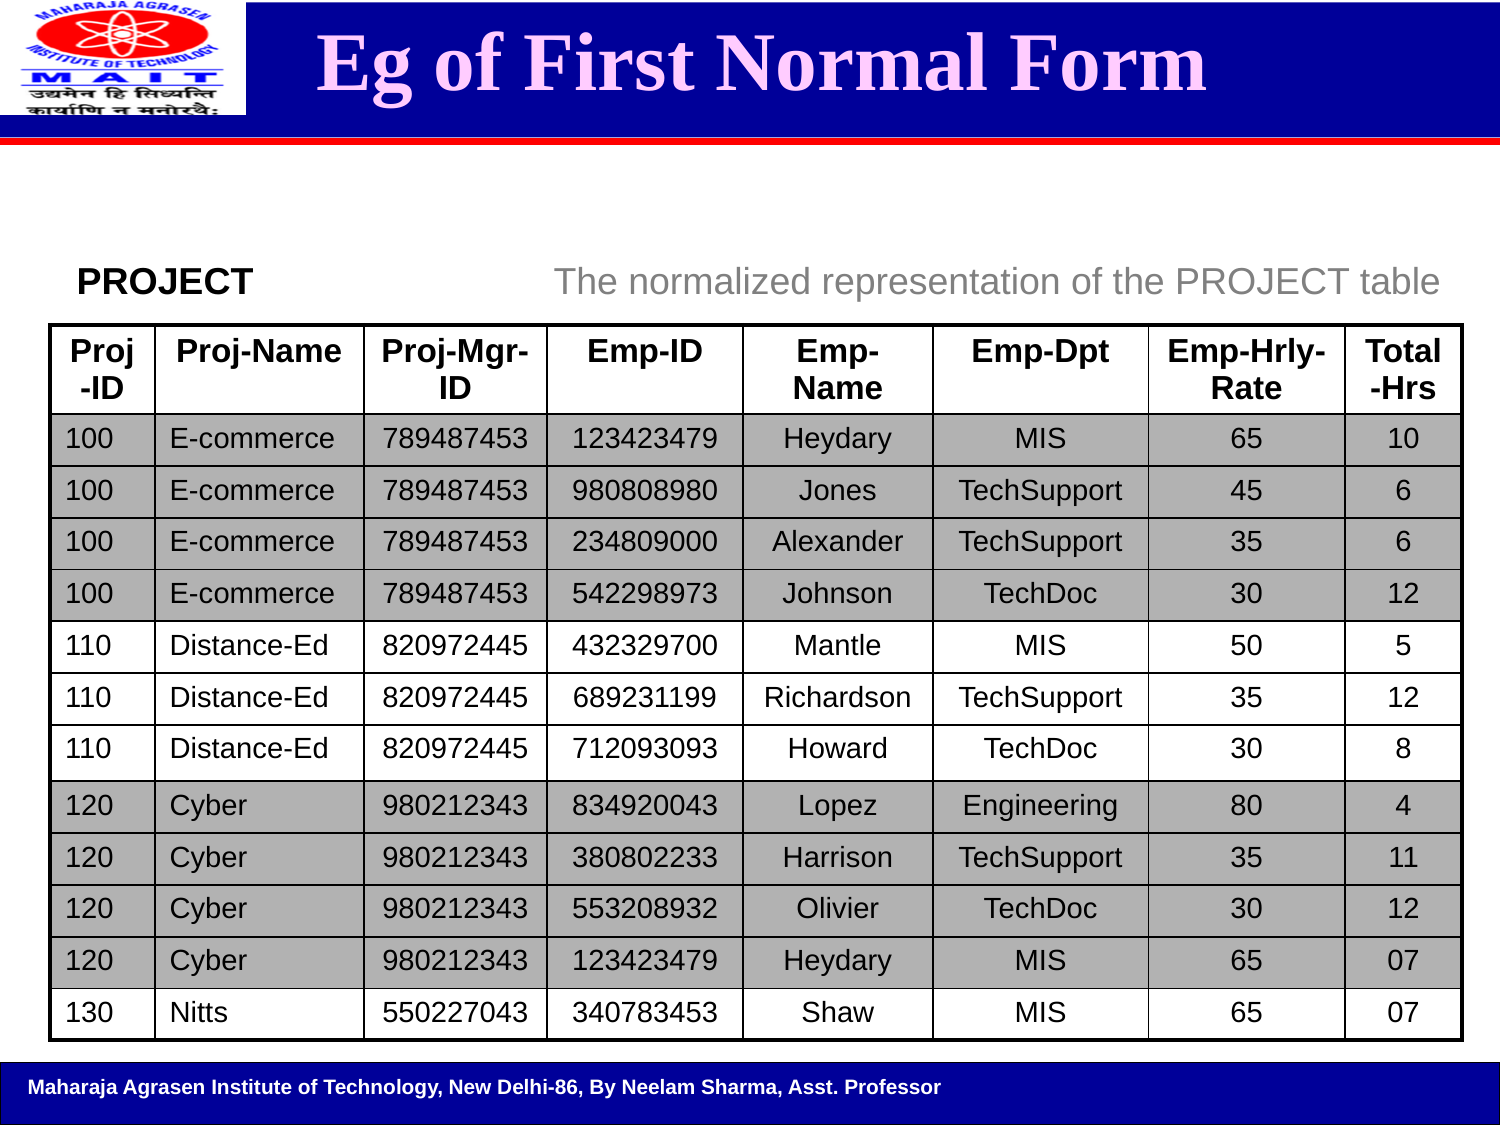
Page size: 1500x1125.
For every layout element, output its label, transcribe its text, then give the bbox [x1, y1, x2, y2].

table_cell 130 [52, 989, 154, 1038]
table_cell 30 [1149, 570, 1344, 620]
table_cell E-commerce [156, 519, 363, 569]
table_cell 820972445 [365, 622, 546, 672]
table_cell Cyber [156, 938, 363, 988]
table_cell 6 [1346, 467, 1460, 517]
table_cell 820972445 [365, 726, 546, 780]
table_cell Cyber [156, 834, 363, 884]
table_cell Mantle [744, 622, 932, 672]
table_cell 80 [1149, 782, 1344, 832]
table_cell 30 [1149, 726, 1344, 780]
table_cell E-commerce [156, 415, 363, 465]
table_cell TechSupport [934, 674, 1148, 724]
table_cell 980212343 [365, 938, 546, 988]
table_cell 110 [52, 622, 154, 672]
table_cell TechDoc [934, 886, 1148, 936]
table_cell E-commerce [156, 570, 363, 620]
table_cell 110 [52, 674, 154, 724]
table_cell 100 [52, 519, 154, 569]
table_cell 120 [52, 782, 154, 832]
table_cell 07 [1346, 989, 1460, 1038]
table_cell 12 [1346, 674, 1460, 724]
table_cell 50 [1149, 622, 1344, 672]
table_cell 4 [1346, 782, 1460, 832]
table_cell 120 [52, 886, 154, 936]
table_cell 123423479 [548, 415, 742, 465]
table_cell 8 [1346, 726, 1460, 780]
table_cell 380802233 [548, 834, 742, 884]
table_cell 100 [52, 467, 154, 517]
table_cell Cyber [156, 782, 363, 832]
table_cell Cyber [156, 886, 363, 936]
table_cell Jones [744, 467, 932, 517]
table_cell 12 [1346, 570, 1460, 620]
table_cell 65 [1149, 938, 1344, 988]
table_cell Nitts [156, 989, 363, 1038]
table_cell TechSupport [934, 519, 1148, 569]
table_header Emp-ID [548, 327, 742, 413]
table_cell 6 [1346, 519, 1460, 569]
table_cell 45 [1149, 467, 1344, 517]
table_cell 980808980 [548, 467, 742, 517]
table_cell Richardson [744, 674, 932, 724]
table_cell Olivier [744, 886, 932, 936]
table_cell MIS [934, 622, 1148, 672]
table_cell Distance-Ed [156, 674, 363, 724]
table_cell Distance-Ed [156, 726, 363, 780]
table_cell 789487453 [365, 467, 546, 517]
table_cell 100 [52, 570, 154, 620]
text_box The normalized representation of the PROJECT table [538, 249, 1457, 310]
table_cell Shaw [744, 989, 932, 1038]
table_cell 12 [1346, 886, 1460, 936]
table_cell 234809000 [548, 519, 742, 569]
table_cell 980212343 [365, 782, 546, 832]
table_cell E-commerce [156, 467, 363, 517]
table_cell Harrison [744, 834, 932, 884]
table_cell 542298973 [548, 570, 742, 620]
table_cell Distance-Ed [156, 622, 363, 672]
table_cell 432329700 [548, 622, 742, 672]
table_cell MIS [934, 989, 1148, 1038]
table_cell TechDoc [934, 570, 1148, 620]
table_cell 07 [1346, 938, 1460, 988]
table_header Proj-Mgr-ID [365, 327, 546, 413]
table_cell 789487453 [365, 519, 546, 569]
table_cell Alexander [744, 519, 932, 569]
table_cell Johnson [744, 570, 932, 620]
table_cell 340783453 [548, 989, 742, 1038]
table_cell 5 [1346, 622, 1460, 672]
table_cell 120 [52, 938, 154, 988]
table_cell 65 [1149, 415, 1344, 465]
table_cell 35 [1149, 674, 1344, 724]
title Eg of First Normal Form [87, 0, 1438, 150]
table_cell 120 [52, 834, 154, 884]
table_header Emp-Hrly-Rate [1149, 327, 1344, 413]
table_cell 65 [1149, 989, 1344, 1038]
table_cell 35 [1149, 519, 1344, 569]
table_cell Heydary [744, 938, 932, 988]
table_cell 35 [1149, 834, 1344, 884]
table_header Proj-Name [156, 327, 363, 413]
table_cell 11 [1346, 834, 1460, 884]
table_cell MIS [934, 938, 1148, 988]
table_cell 789487453 [365, 570, 546, 620]
table_cell 100 [52, 415, 154, 465]
table_cell 980212343 [365, 886, 546, 936]
table_cell 550227043 [365, 989, 546, 1038]
table_cell Howard [744, 726, 932, 780]
table_cell 689231199 [548, 674, 742, 724]
table_cell TechSupport [934, 467, 1148, 517]
table_cell 30 [1149, 886, 1344, 936]
table_cell 123423479 [548, 938, 742, 988]
table_cell Engineering [934, 782, 1148, 832]
table_cell 553208932 [548, 886, 742, 936]
picture [0, 1, 87, 115]
table_cell 834920043 [548, 782, 742, 832]
table_cell MIS [934, 415, 1148, 465]
table_cell TechSupport [934, 834, 1148, 884]
table_cell 820972445 [365, 674, 546, 724]
table_header Proj-ID [52, 327, 154, 413]
table_cell TechDoc [934, 726, 1148, 780]
table_cell 712093093 [548, 726, 742, 780]
table_header Emp-Dpt [934, 327, 1148, 413]
table_cell Lopez [744, 782, 932, 832]
text_box PROJECT [61, 249, 269, 310]
table_cell 980212343 [365, 834, 546, 884]
table_cell Heydary [744, 415, 932, 465]
table_cell 789487453 [365, 415, 546, 465]
table_header Total-Hrs [1346, 327, 1460, 413]
table_cell 10 [1346, 415, 1460, 465]
table_cell 110 [52, 726, 154, 780]
table_header Emp-Name [744, 327, 932, 413]
